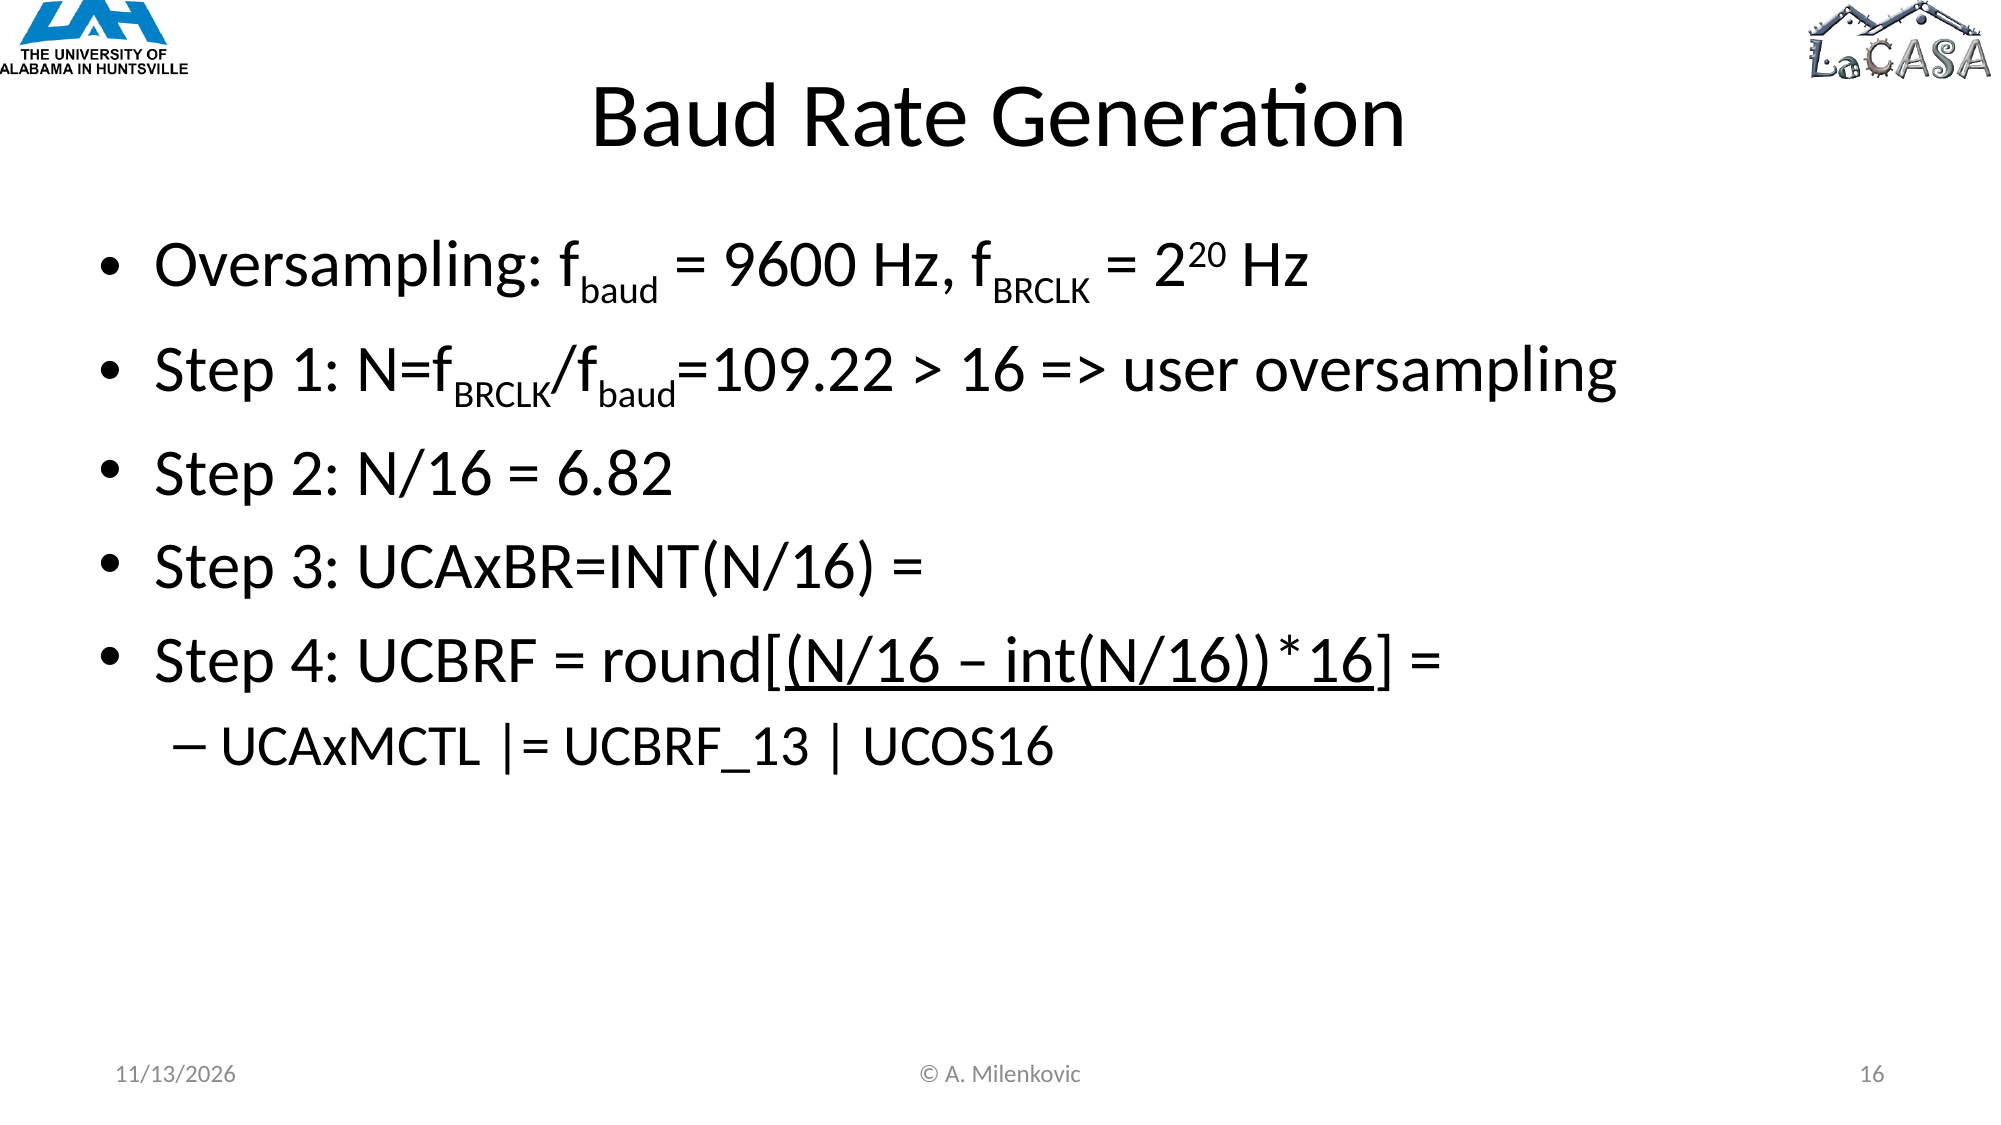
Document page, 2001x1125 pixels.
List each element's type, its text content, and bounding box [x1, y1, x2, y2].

picture [1798, 0, 2000, 85]
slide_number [99, 1042, 567, 1103]
slide_number 16 [1433, 1042, 1900, 1103]
title Baud Rate Generation [99, 45, 1900, 175]
list Oversampling: fbaud = 9600 Hz, fBRCLK = 220 Hz Step 1: N=fBRCLK/fbaud=109.22 > 16 => user oversampling Step 2: N/16 = 6.82 Step 3: UCAxBR=INT(N/16) = Step 4: UCBRF = round[(N/16 – int(N/16))*16] = UCAxMCTL |= UCBRF_13 | UCOS16 [83, 212, 1884, 955]
picture [0, 0, 189, 75]
footer © A. Milenkovic [683, 1042, 1317, 1103]
